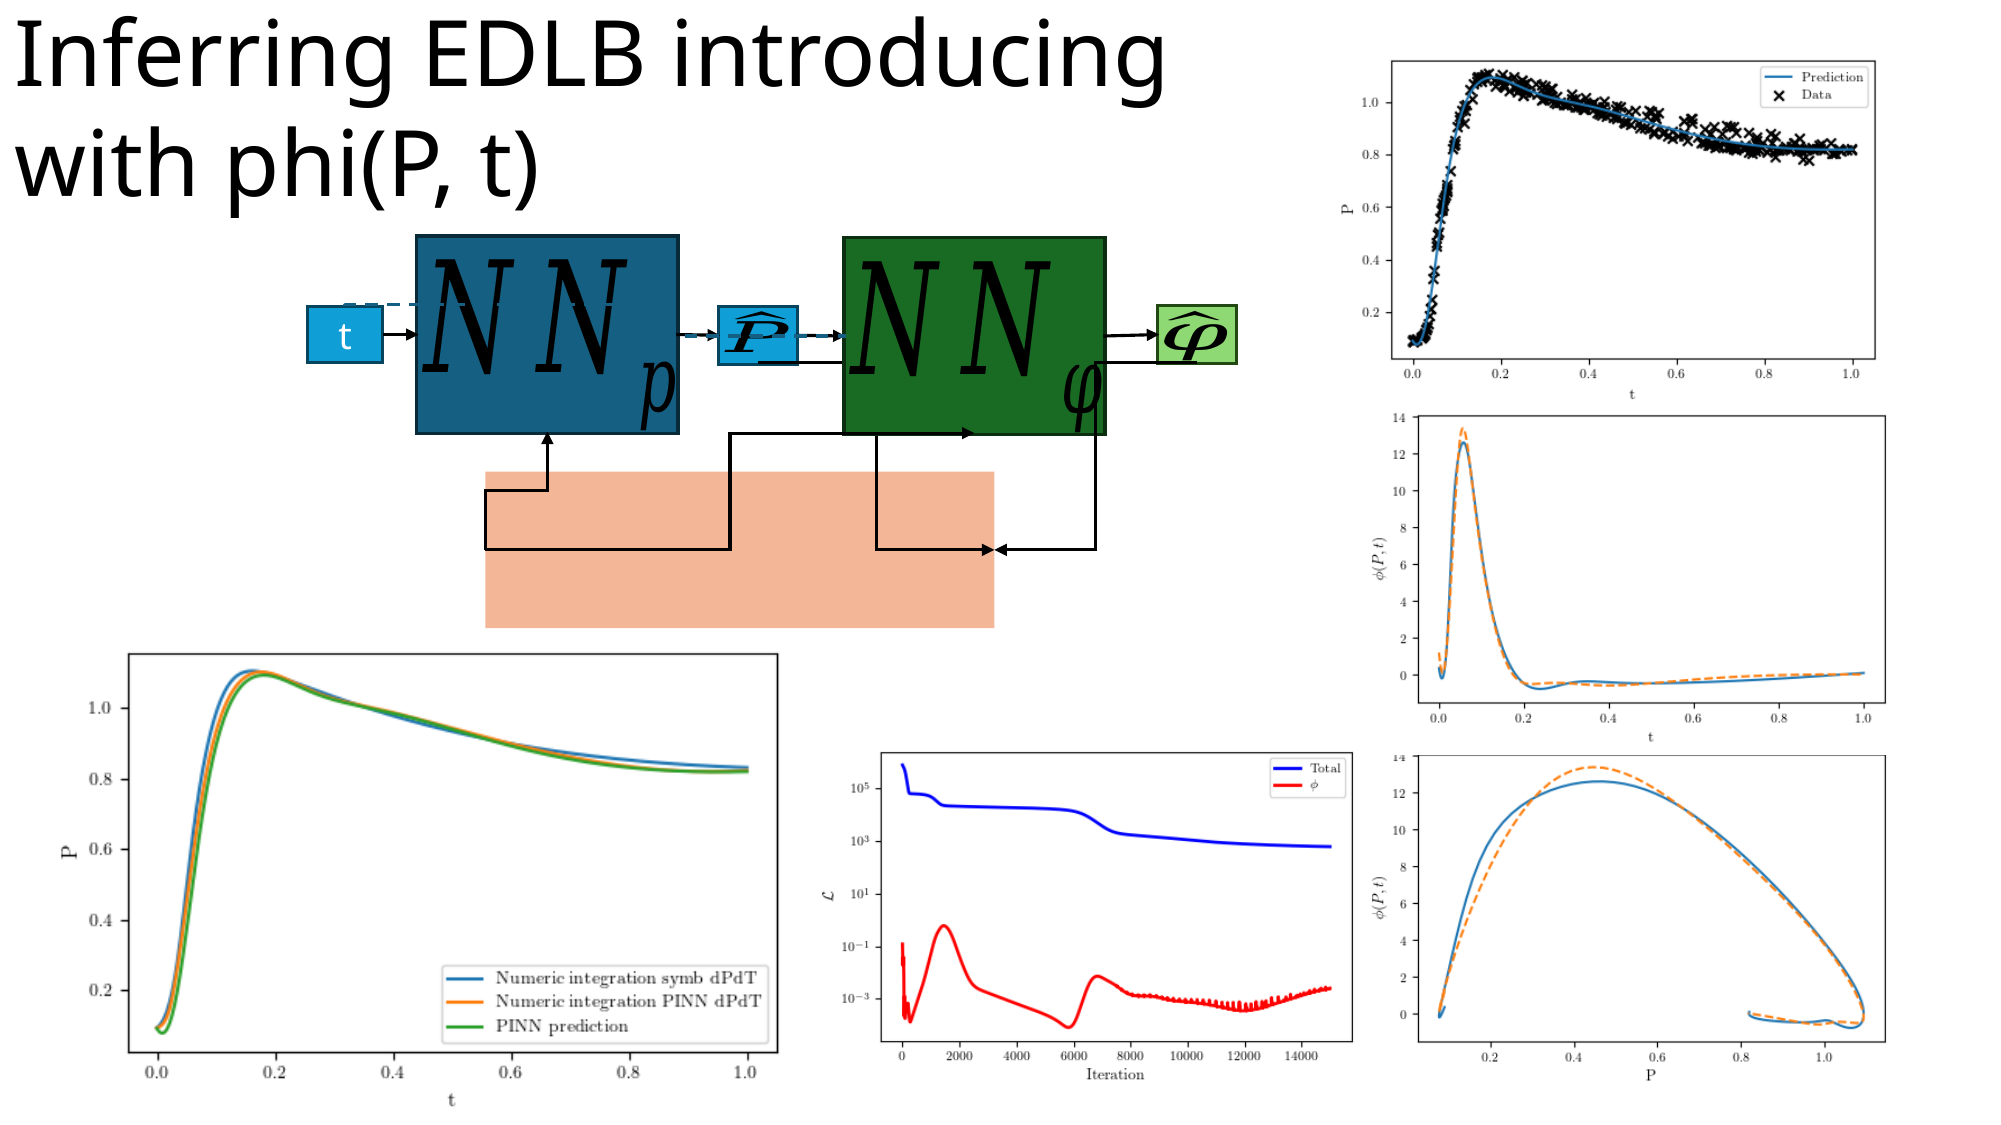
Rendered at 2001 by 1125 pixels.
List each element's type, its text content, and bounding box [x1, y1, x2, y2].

picture [45, 637, 791, 1125]
text_box Inferring EDLB introducing with phi(P, t) [0, 0, 1355, 223]
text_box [306, 236, 1236, 629]
picture [811, 48, 1896, 1095]
